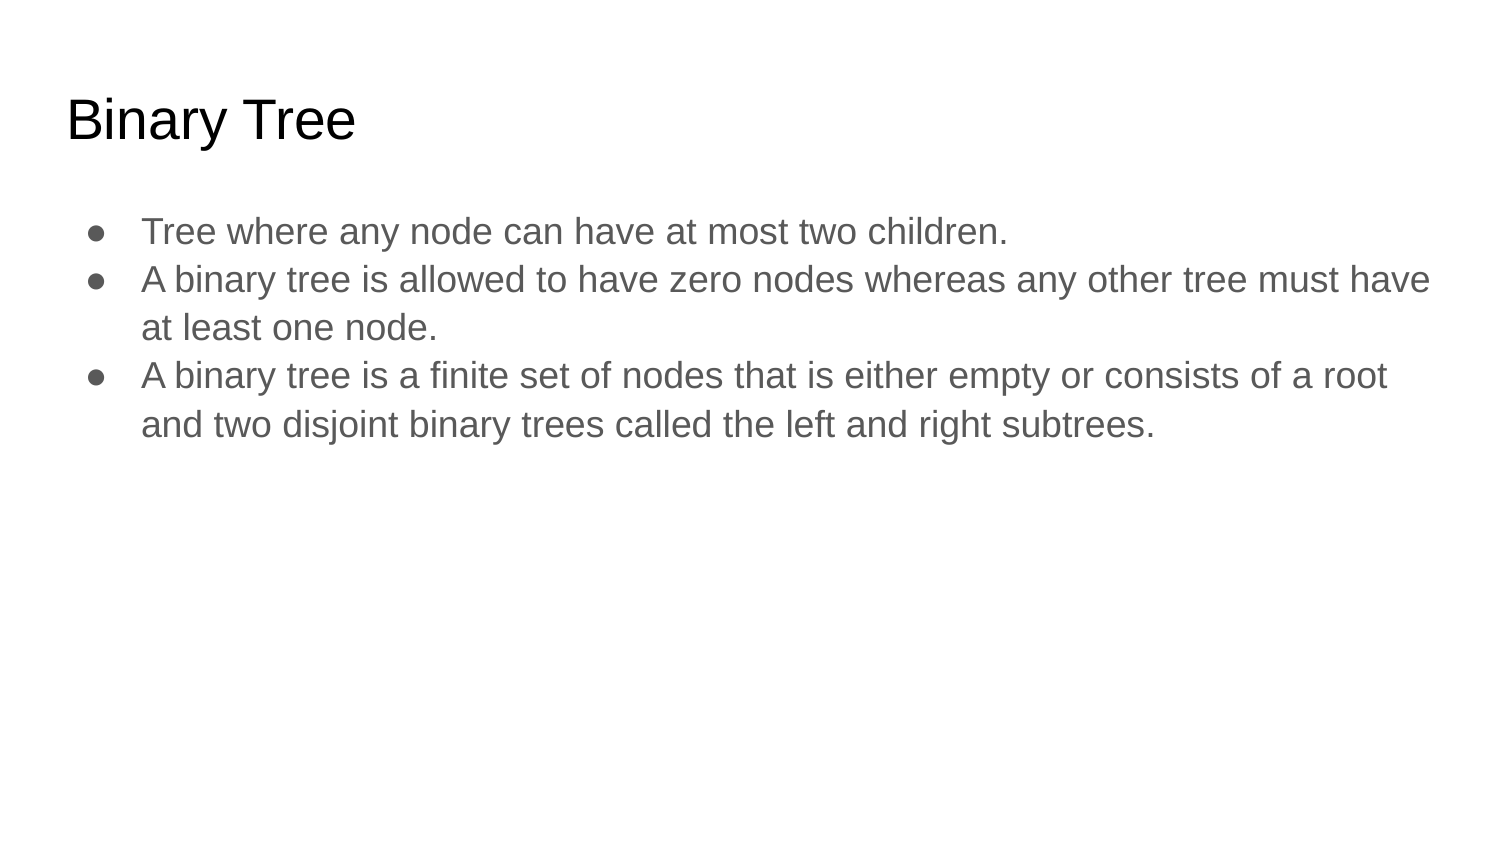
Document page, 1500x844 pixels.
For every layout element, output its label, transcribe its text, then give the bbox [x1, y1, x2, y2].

title Binary Tree [51, 72, 1449, 167]
list Tree where any node can have at most two children. A binary tree is allowed to have zero nodes whereas any other tree must have at least one node. A binary tree is a finite set of nodes that is either empty or consists of a root and two disjoint binary trees called the left and right subtrees. [51, 189, 1449, 750]
